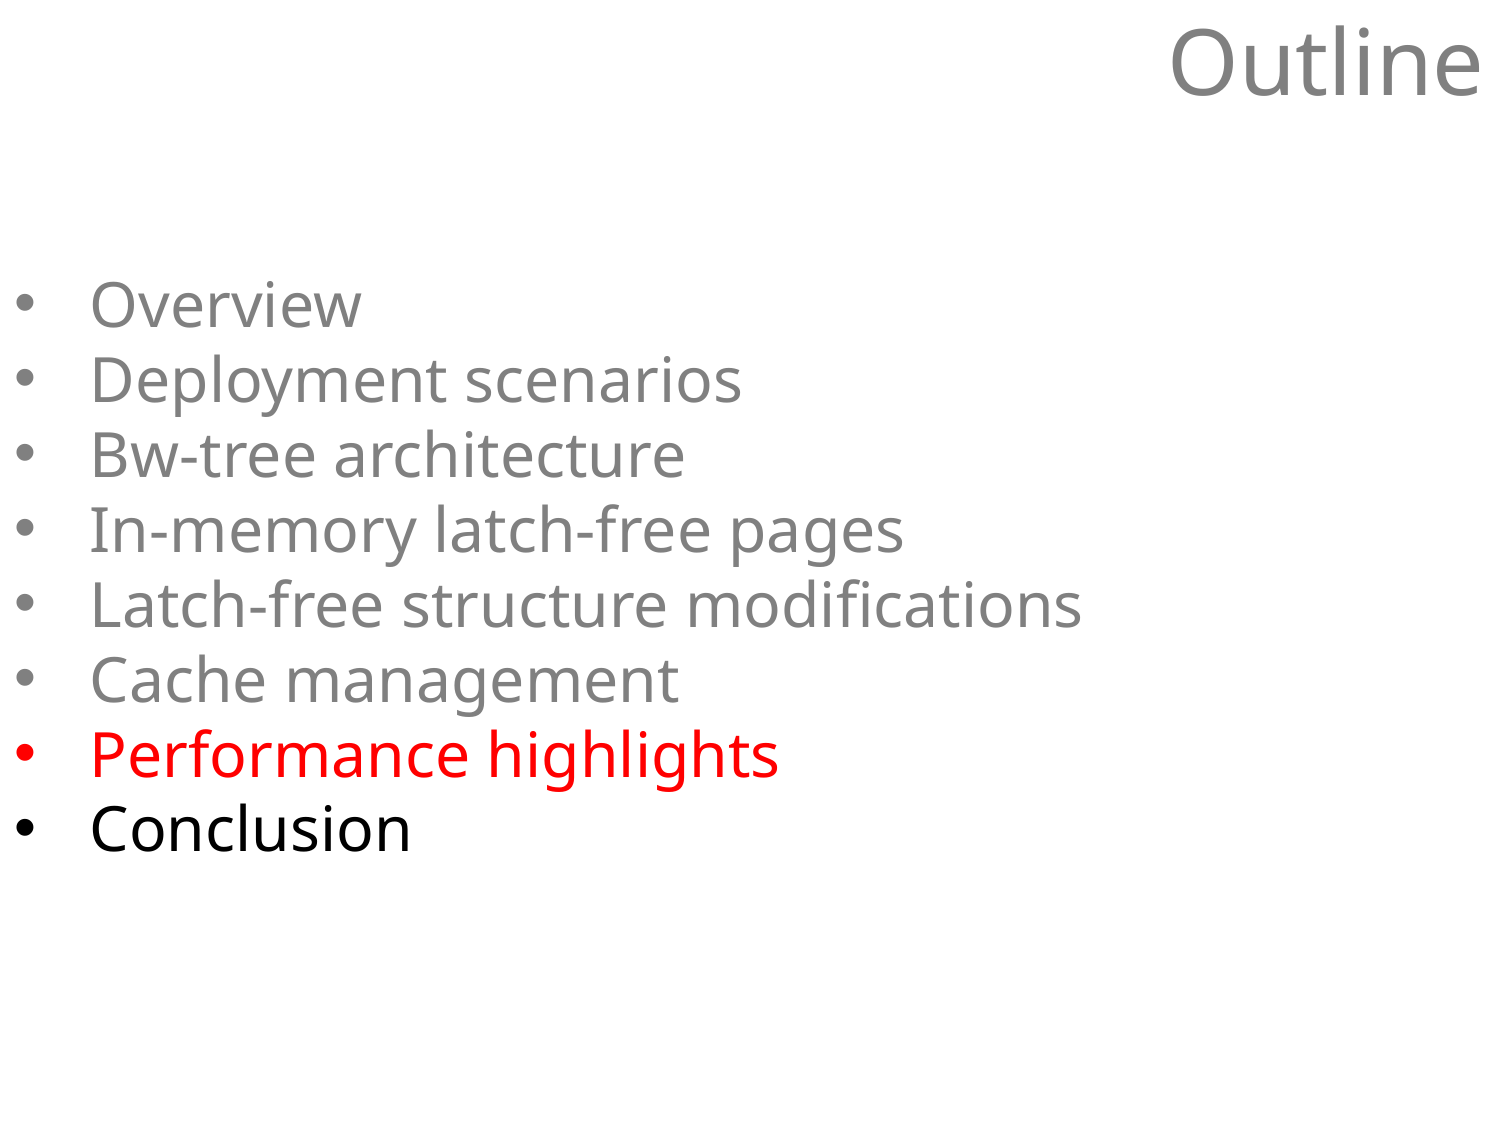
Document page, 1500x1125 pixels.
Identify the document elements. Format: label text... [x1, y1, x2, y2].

text_box Overview Deployment scenarios Bw-tree architecture In-memory latch-free pages Latch-free structure modifications Cache management Performance highlights Conclusion [0, 257, 1500, 947]
title Outline [0, 0, 1500, 132]
